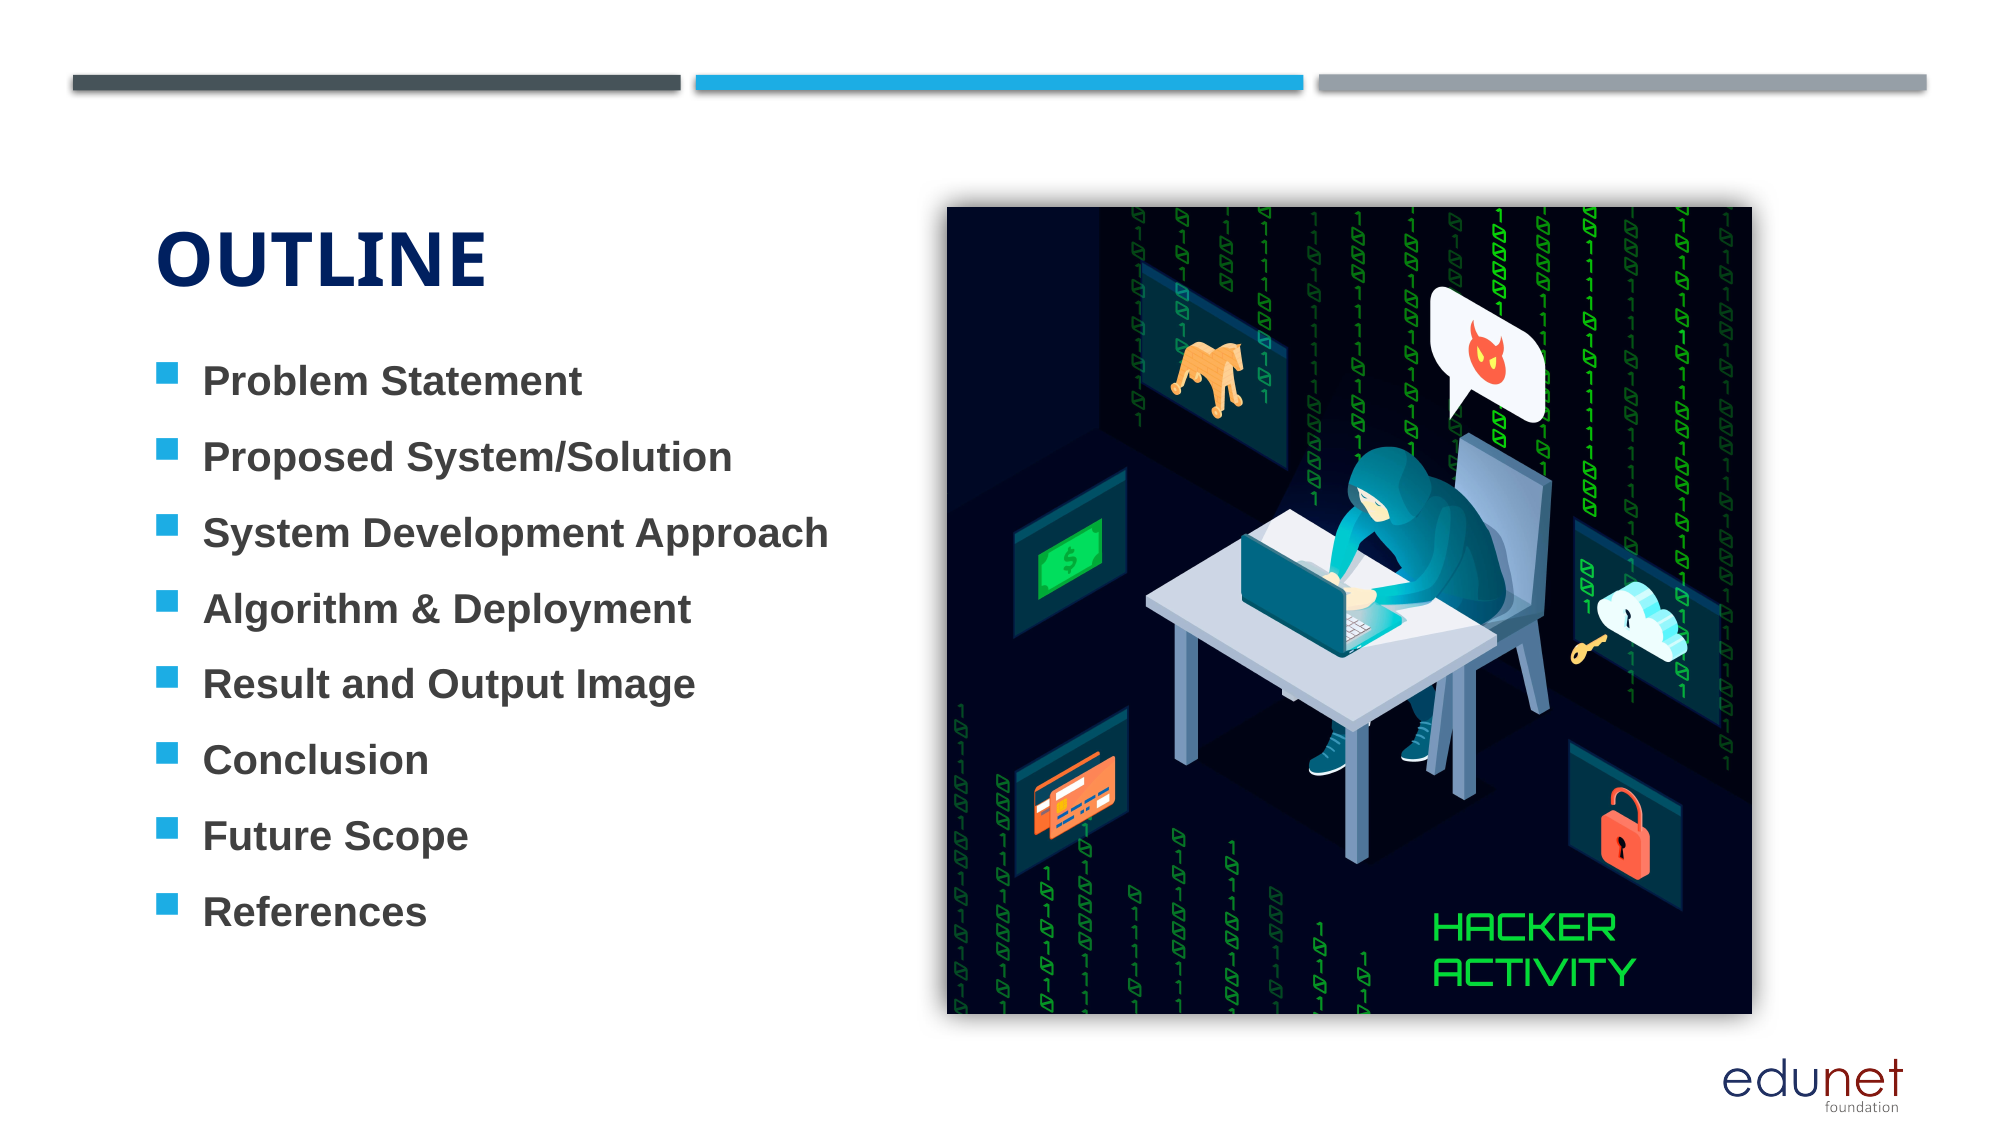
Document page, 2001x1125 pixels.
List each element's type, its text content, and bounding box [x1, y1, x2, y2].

title OUTLINE [139, 91, 1865, 265]
picture [946, 207, 1752, 1014]
list Problem Statement Proposed System/Solution System Development Approach Algorithm & Deployment Result and Output Image Conclusion Future Scope References [137, 265, 1945, 1125]
